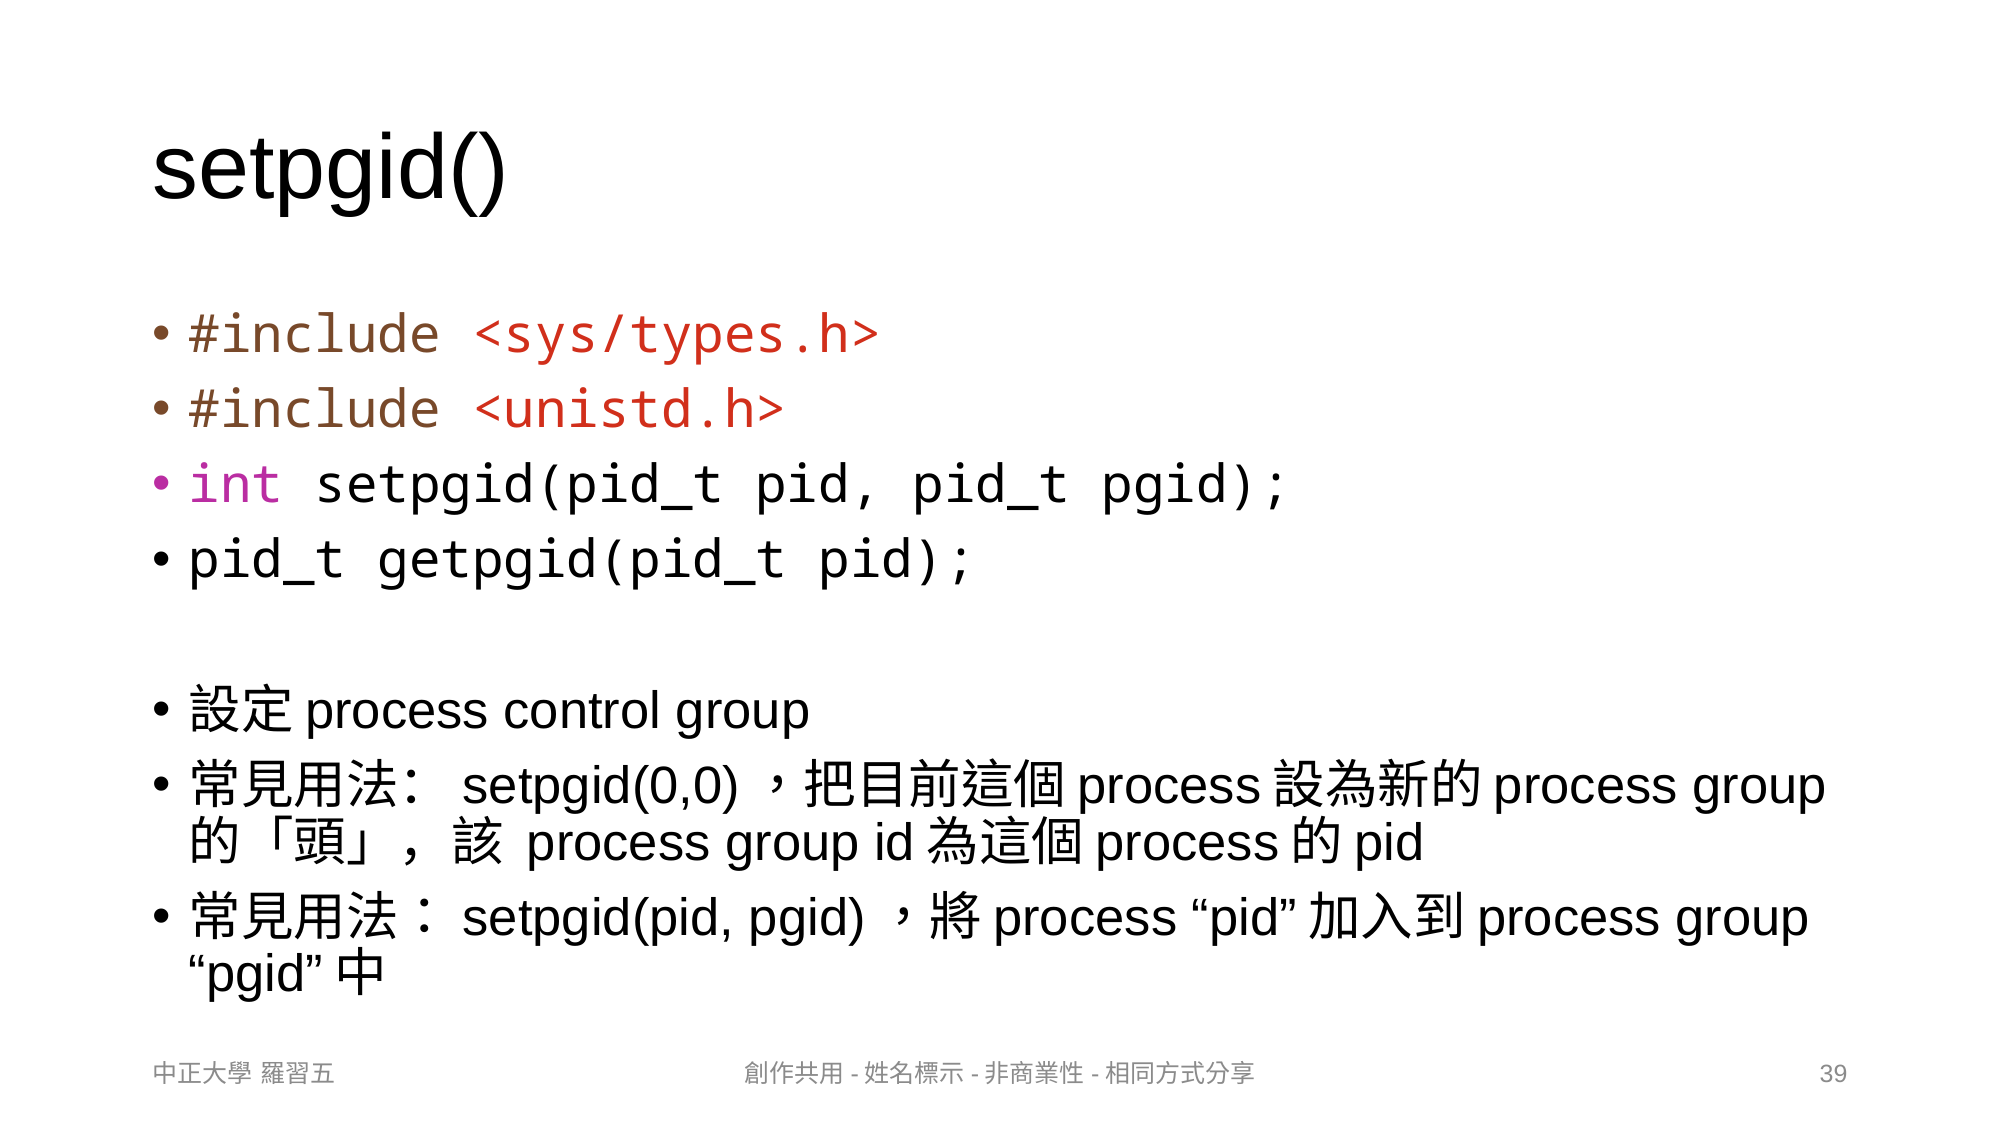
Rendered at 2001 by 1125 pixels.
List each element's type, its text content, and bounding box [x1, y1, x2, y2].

slide_number 中正大學 羅習五 [137, 1042, 588, 1103]
footer 創作共用-姓名標示-非商業性-相同方式分享 [662, 1042, 1338, 1103]
list #include <sys/types.h> #include <unistd.h> int setpgid(pid_t pid, pid_t pgid); pid_t getpgid(pid_t pid); 設定process control group 常見用法：setpgid(0,0)，把目前這個process設為新的process group的「頭」，該 process group id為這個process的pid 常見用法：setpgid(pid, pgid)，將process “pid”加入到process group “pgid”中 [137, 299, 1863, 1014]
title setpgid() [137, 59, 1863, 278]
slide_number 39 [1412, 1042, 1863, 1103]
